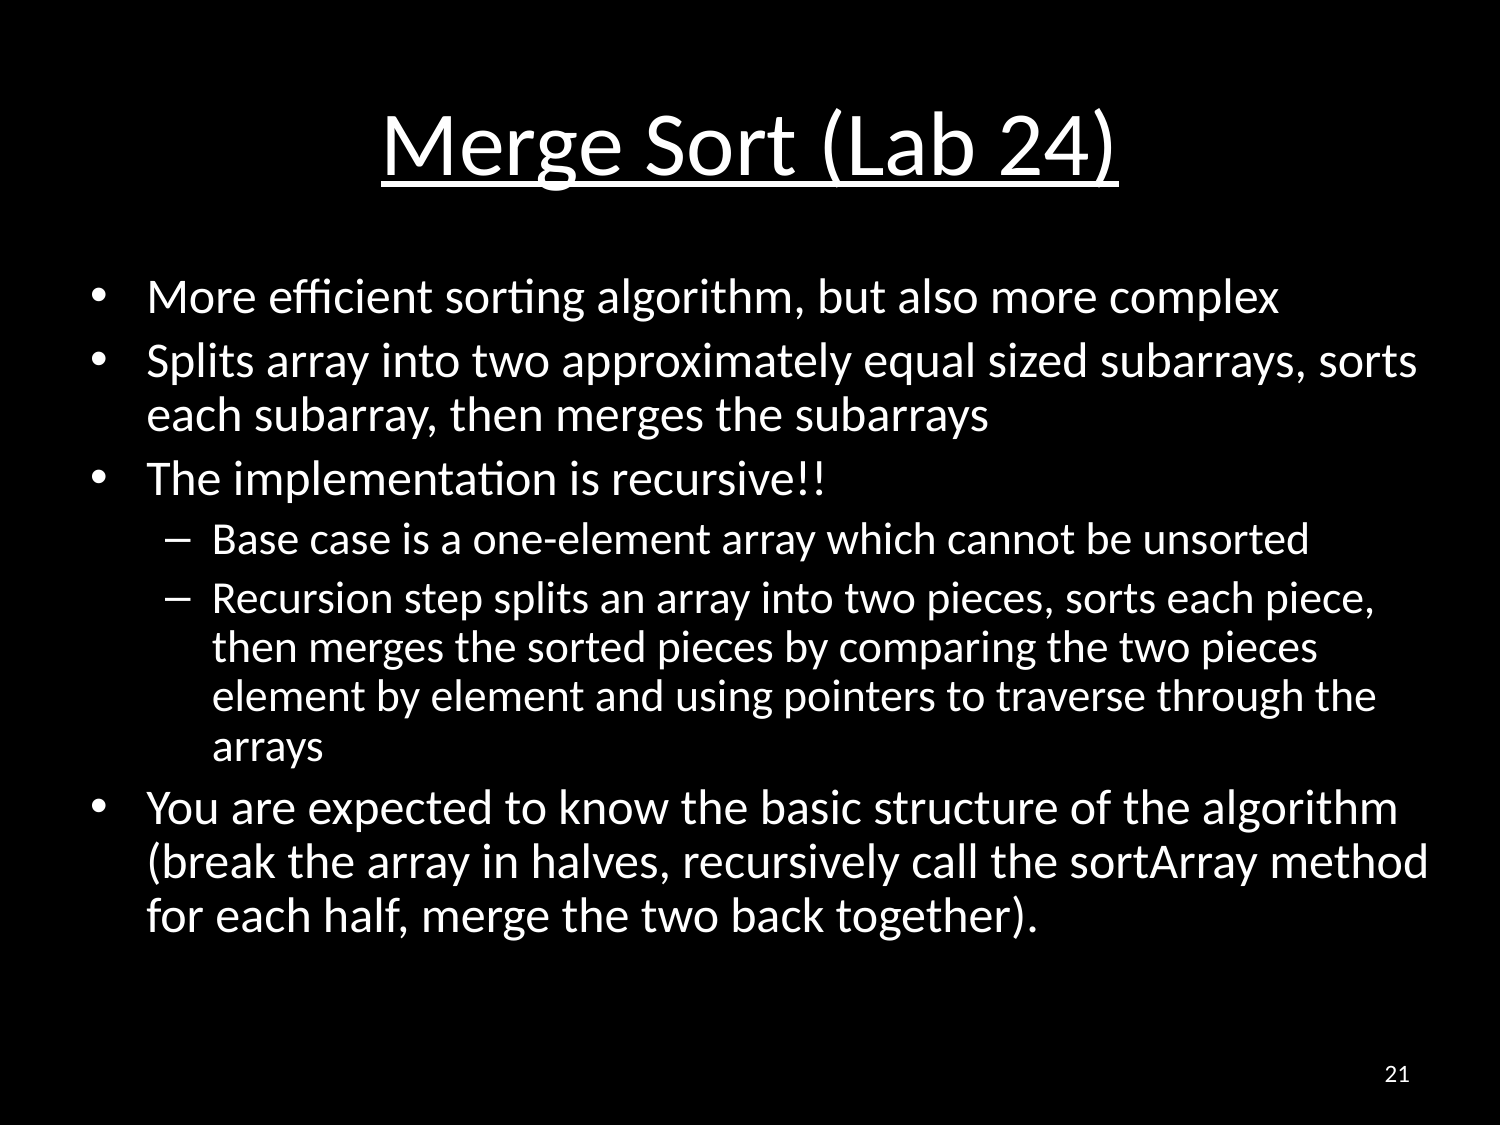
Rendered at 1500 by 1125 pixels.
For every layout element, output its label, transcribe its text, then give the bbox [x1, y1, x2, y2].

title Merge Sort (Lab 24) [75, 45, 1425, 233]
slide_number 21 [1074, 1063, 1425, 1103]
list More efficient sorting algorithm, but also more complex Splits array into two approximately equal sized subarrays, sorts each subarray, then merges the subarrays The implementation is recursive!! Base case is a one-element array which cannot be unsorted Recursion step splits an array into two pieces, sorts each piece, then merges the sorted pieces by comparing the two pieces element by element and using pointers to traverse through the arrays You are expected to know the basic structure of the algorithm (break the array in halves, recursively call the sortArray method for each half, merge the two back together). [75, 262, 1450, 1063]
